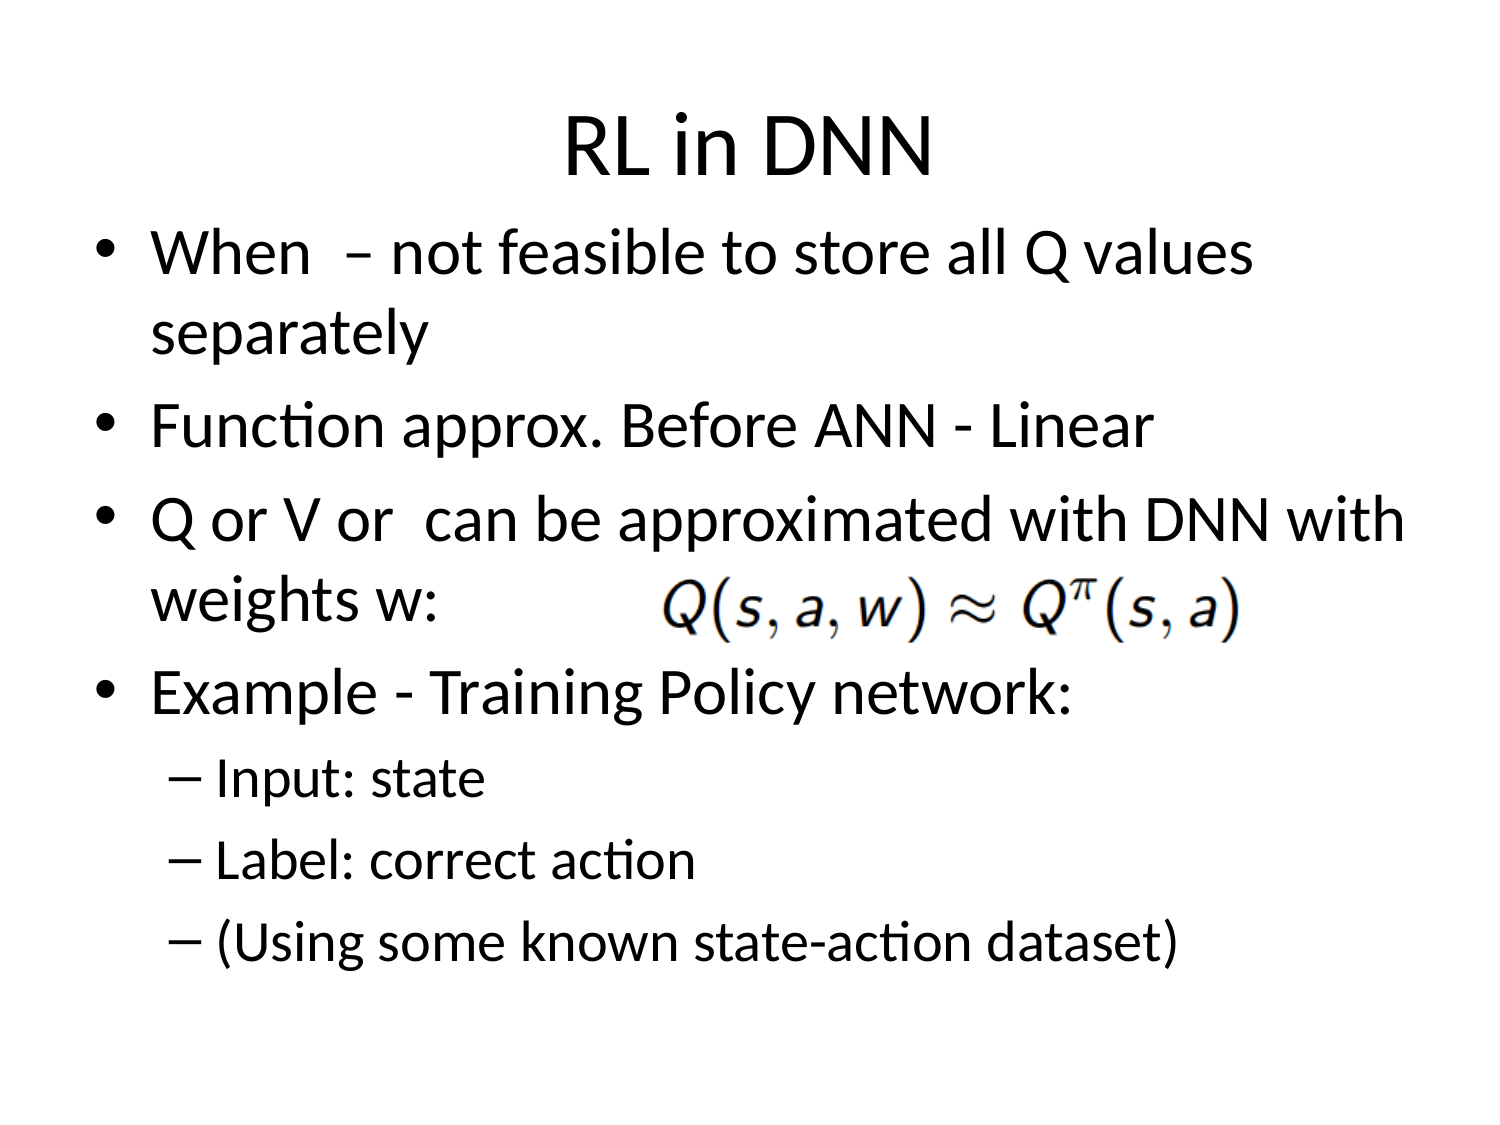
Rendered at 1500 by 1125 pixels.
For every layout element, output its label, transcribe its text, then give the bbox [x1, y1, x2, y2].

title RL in DNN [75, 45, 1425, 233]
picture [647, 541, 1259, 667]
